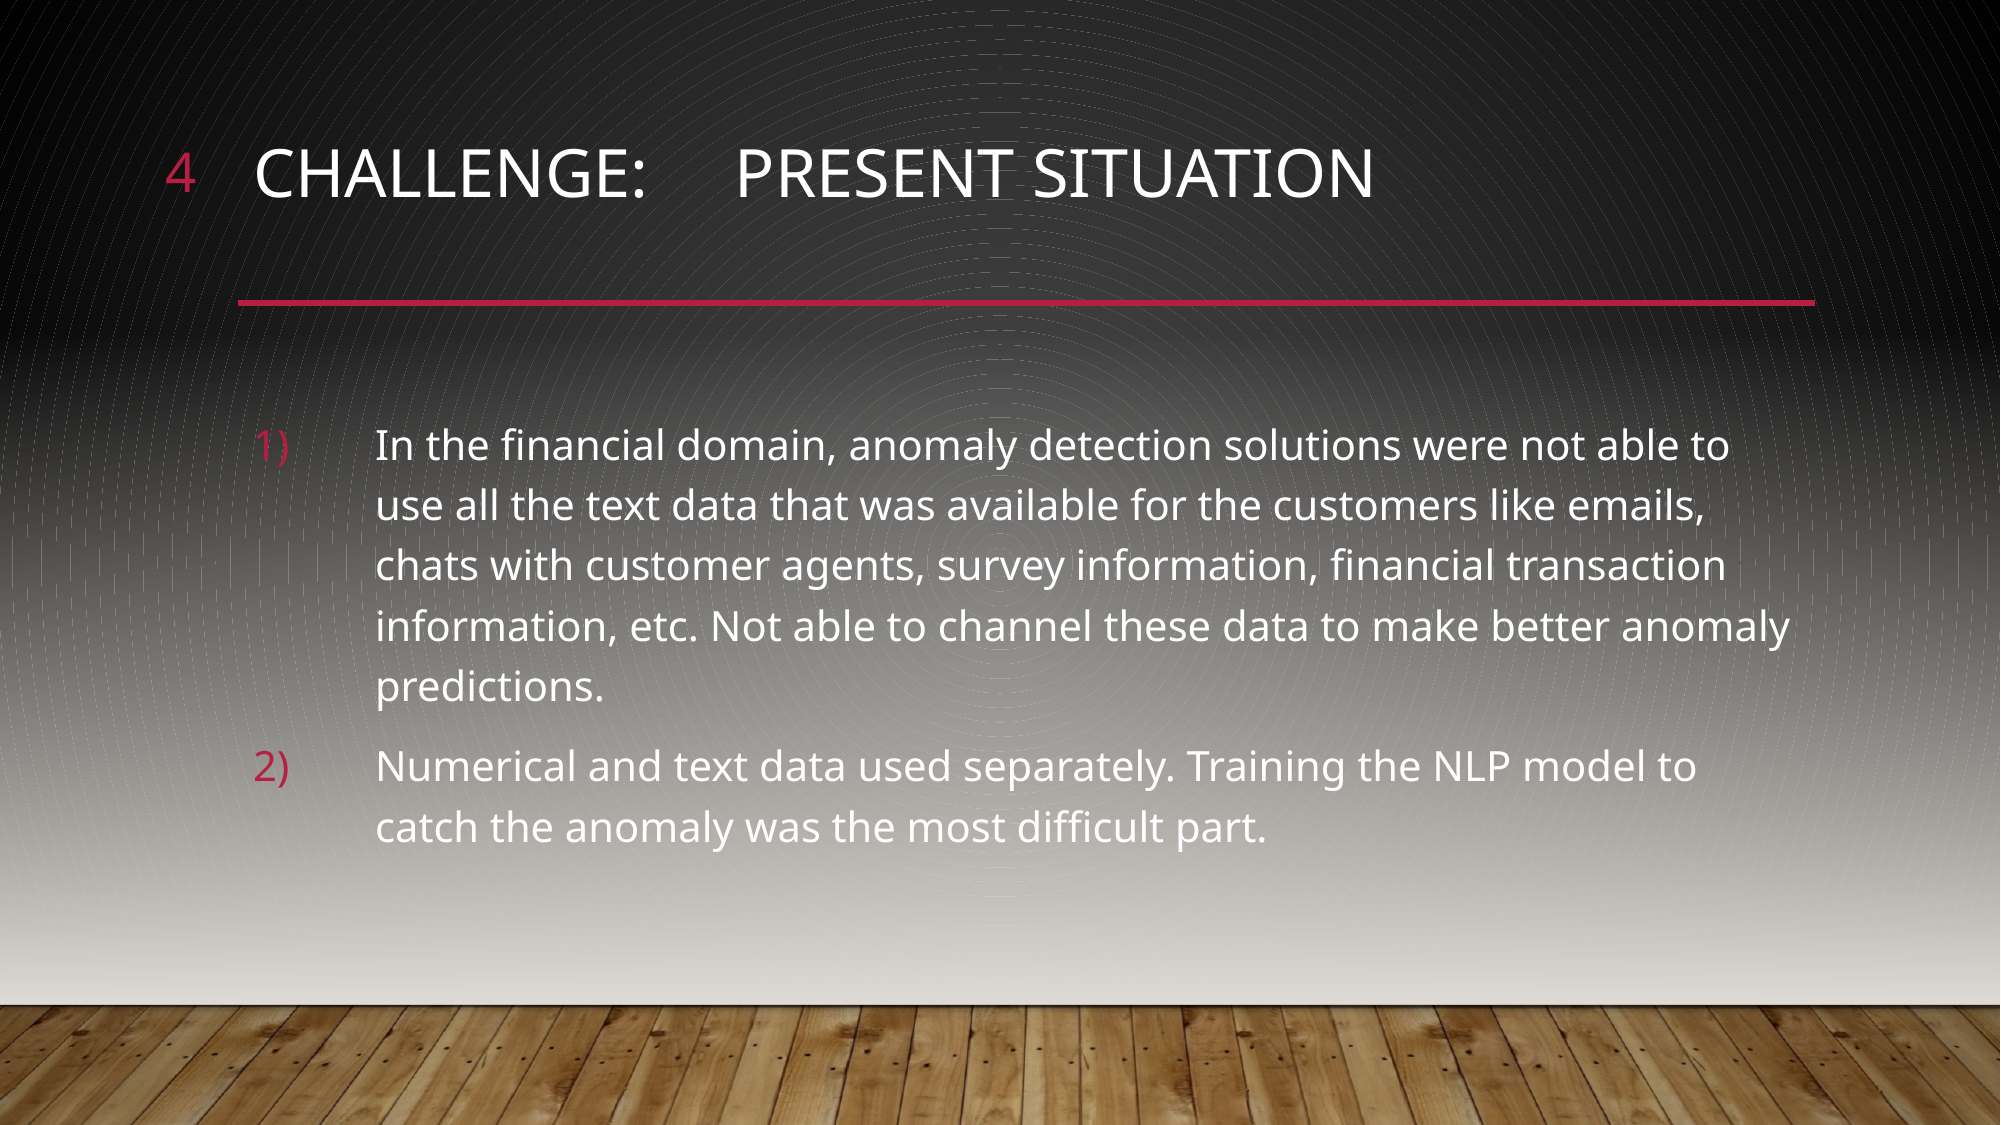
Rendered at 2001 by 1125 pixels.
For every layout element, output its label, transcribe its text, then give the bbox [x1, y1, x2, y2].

list In the financial domain, anomaly detection solutions were not able to use all the text data that was available for the customers like emails, chats with customer agents, survey information, financial transaction information, etc. Not able to channel these data to make better anomaly predictions. Numerical and text data used separately. Training the NLP model to catch the anomaly was the most difficult part. [238, 330, 1814, 897]
title Challenge: Present situation [238, 131, 1814, 305]
slide_number 4 [78, 131, 212, 214]
picture [0, 1005, 2000, 1125]
